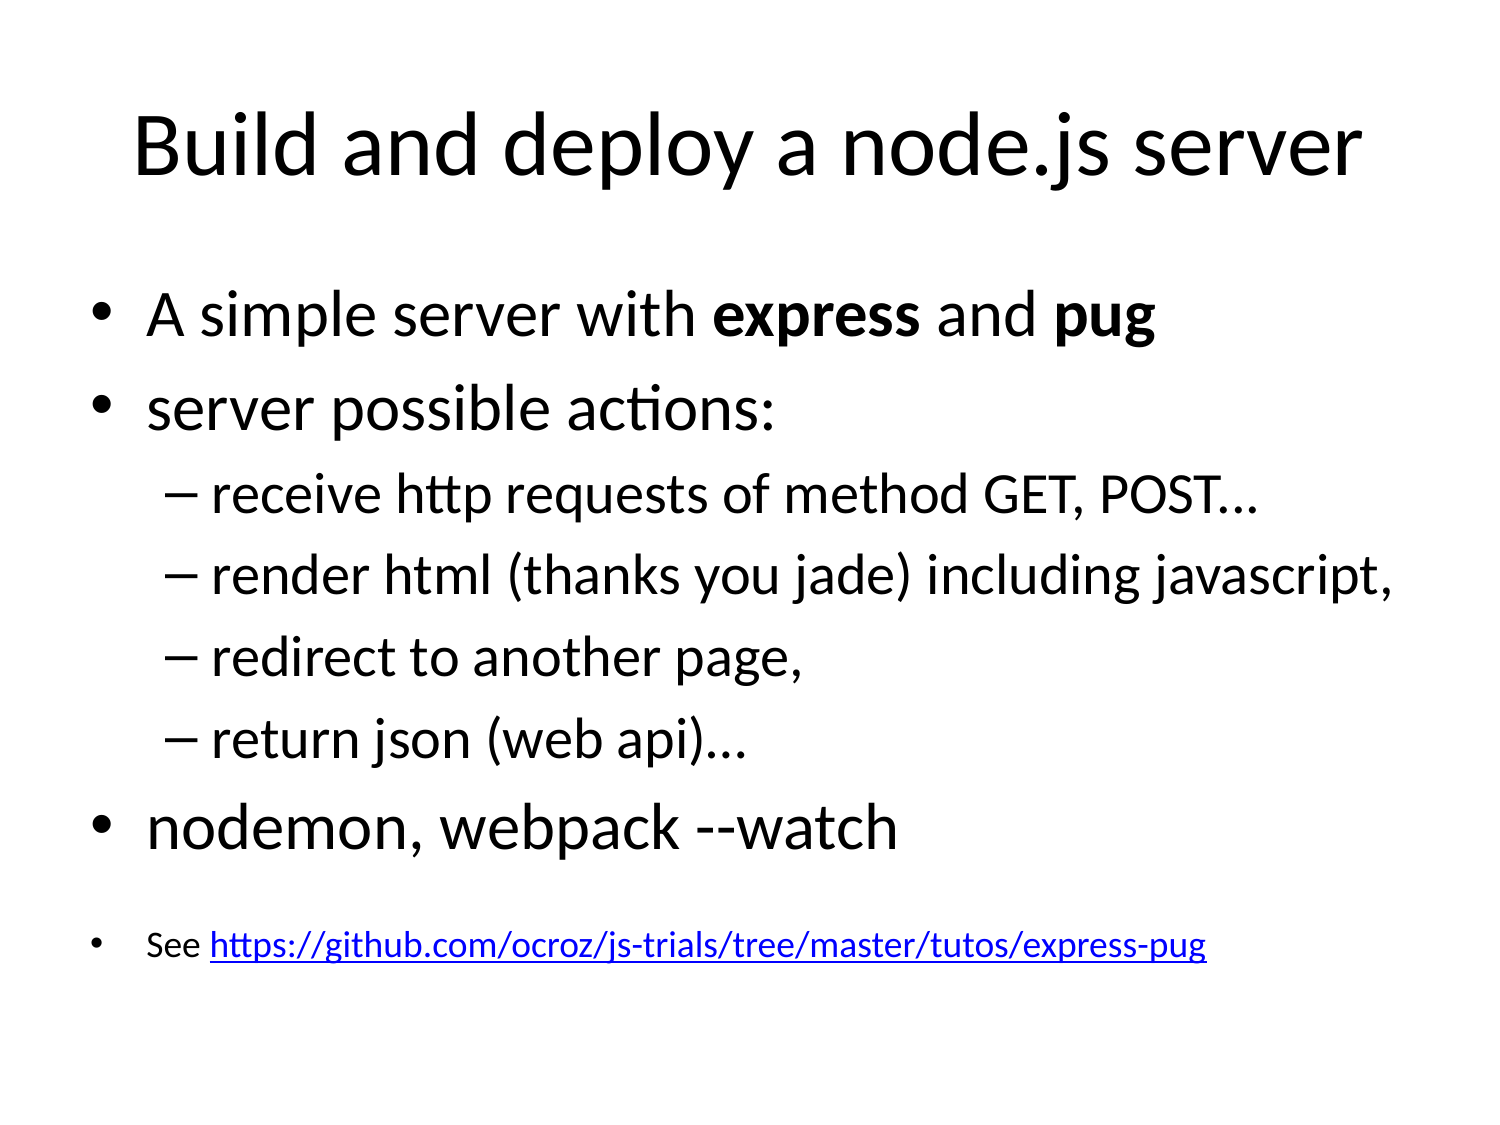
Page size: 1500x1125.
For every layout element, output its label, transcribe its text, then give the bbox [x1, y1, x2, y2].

list A simple server with express and pug server possible actions: receive http requests of method GET, POST... render html (thanks you jade) including javascript, redirect to another page, return json (web api)… nodemon, webpack --watch See https://github.com/ocroz/js-trials/tree/master/tutos/express-pug [75, 262, 1425, 1005]
title Build and deploy a node.js server [75, 45, 1425, 233]
